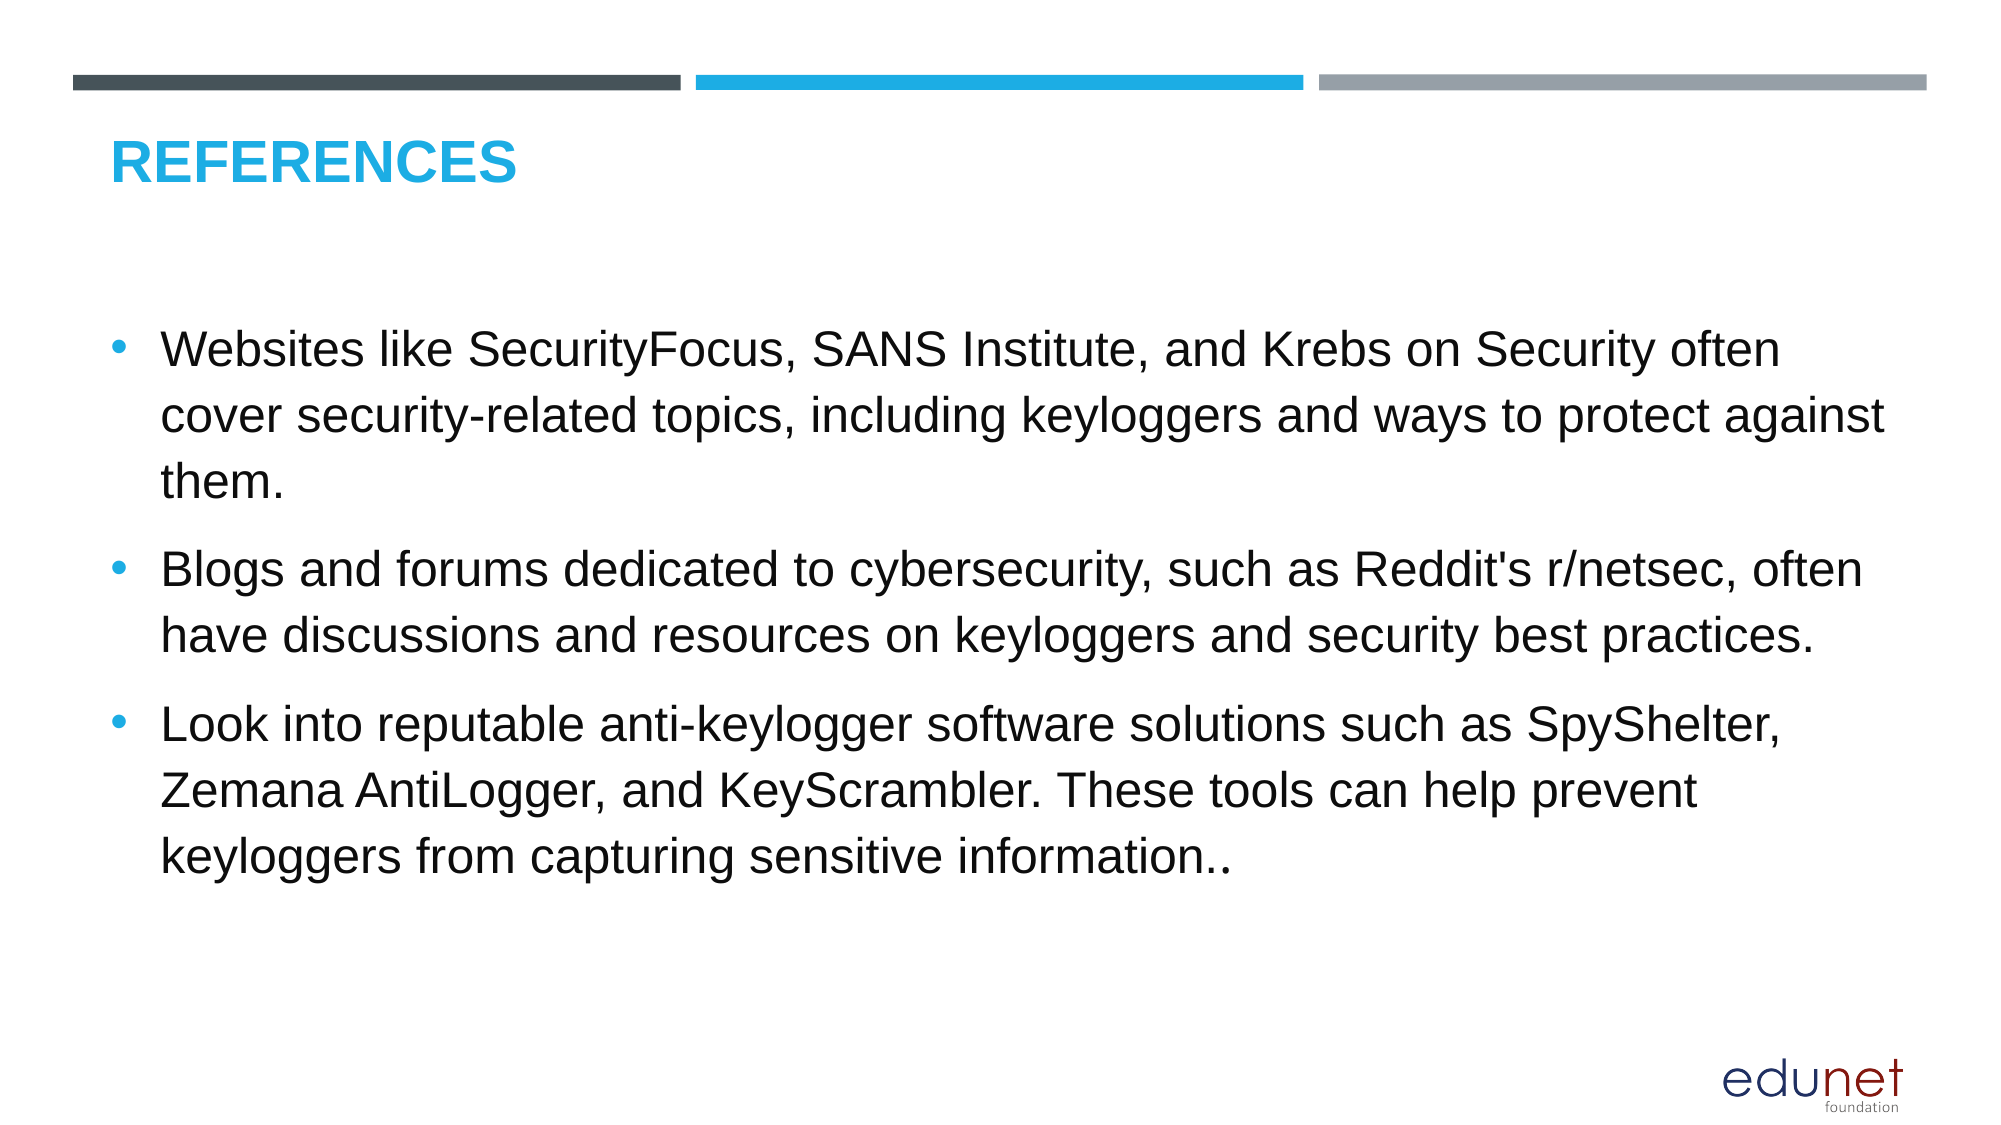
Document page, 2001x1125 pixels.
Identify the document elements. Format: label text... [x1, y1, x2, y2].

list Websites like SecurityFocus, SANS Institute, and Krebs on Security often cover security-related topics, including keyloggers and ways to protect against them. Blogs and forums dedicated to cybersecurity, such as Reddit's r/netsec, often have discussions and resources on keyloggers and security best practices. Look into reputable anti-keylogger software solutions such as SpyShelter, Zemana AntiLogger, and KeyScrambler. These tools can help prevent keyloggers from capturing sensitive information.. [95, 213, 1905, 981]
picture [1719, 1056, 1905, 1116]
title REFERENCES [95, 115, 1905, 203]
